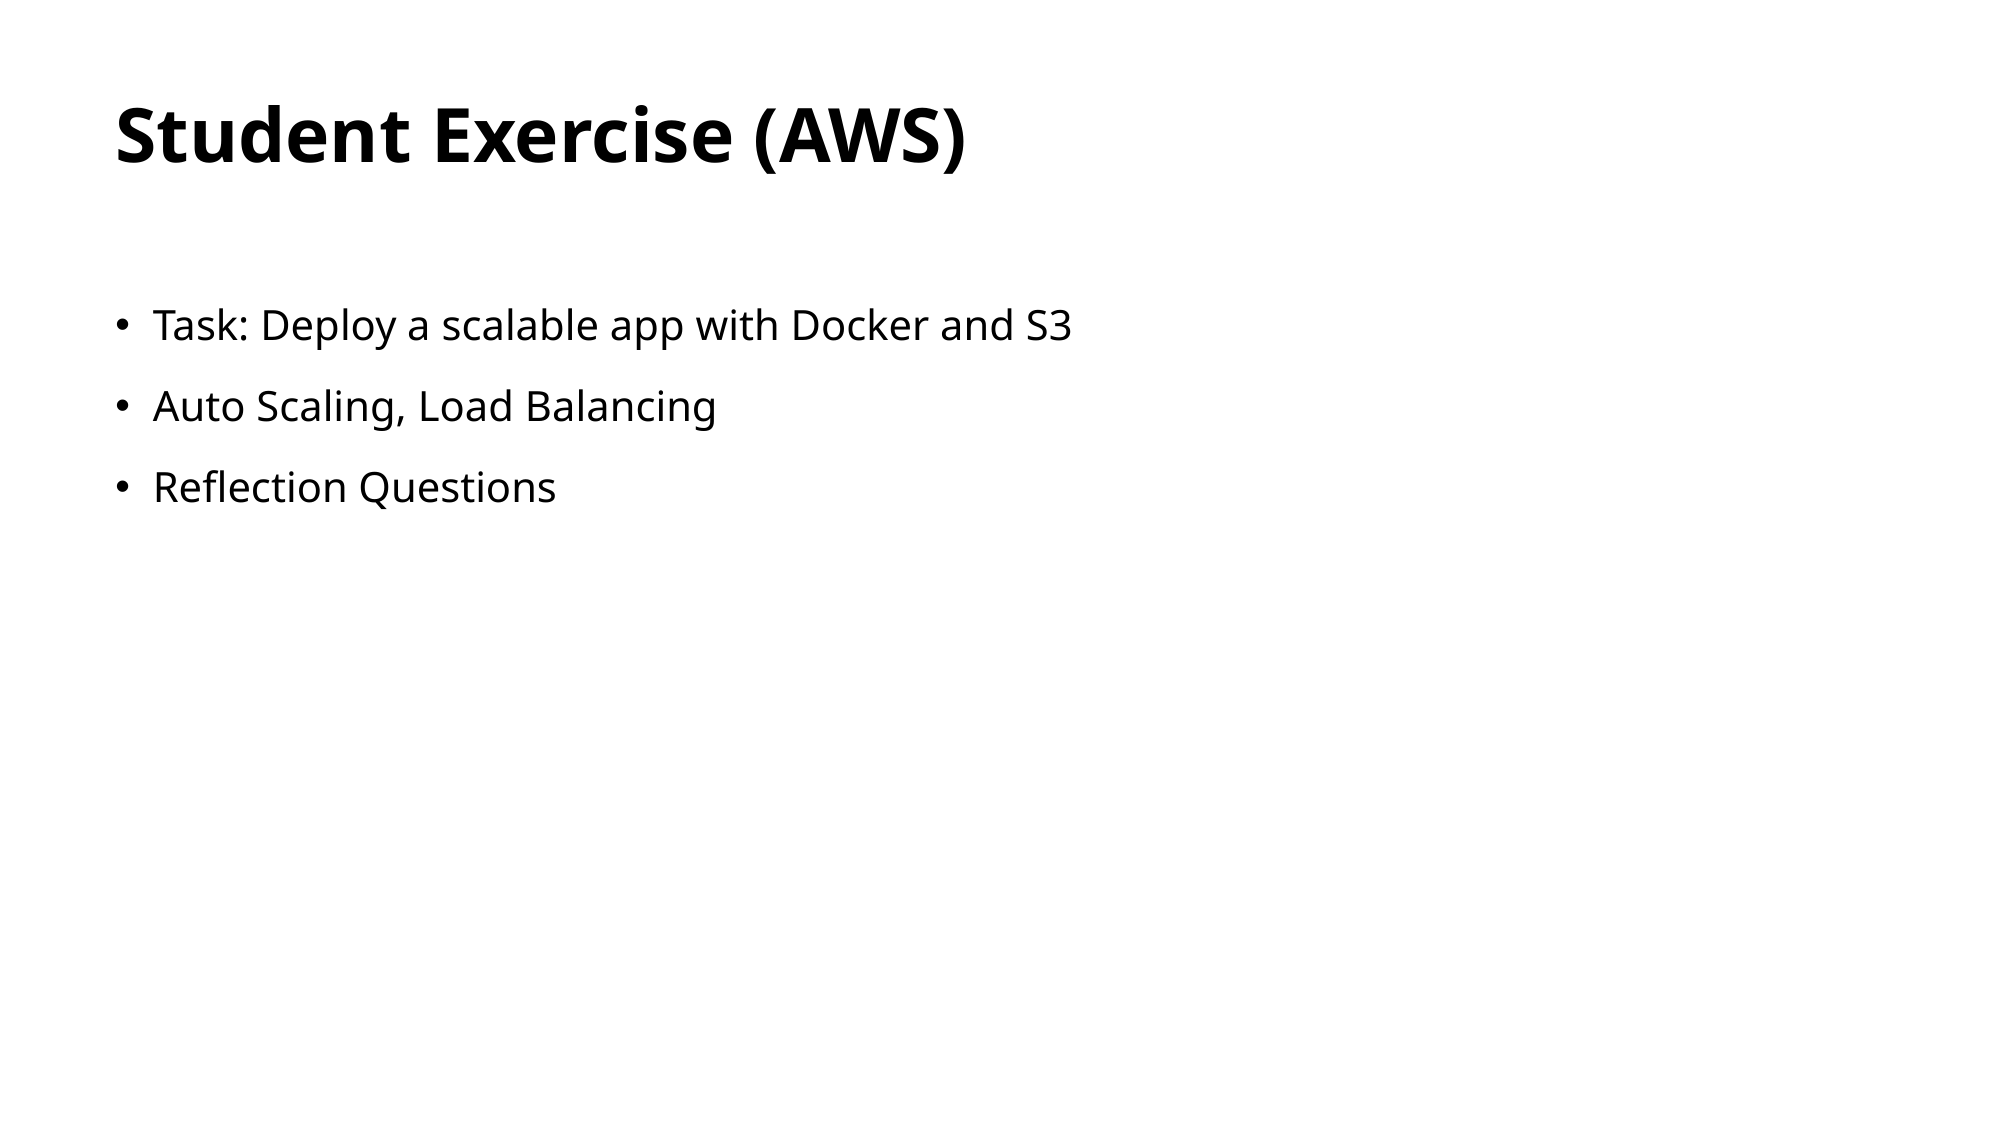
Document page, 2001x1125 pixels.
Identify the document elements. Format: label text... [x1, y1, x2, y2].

title Student Exercise (AWS) [100, 90, 1849, 276]
list Task: Deploy a scalable app with Docker and S3 Auto Scaling, Load Balancing Reflection Questions [100, 281, 1849, 1035]
